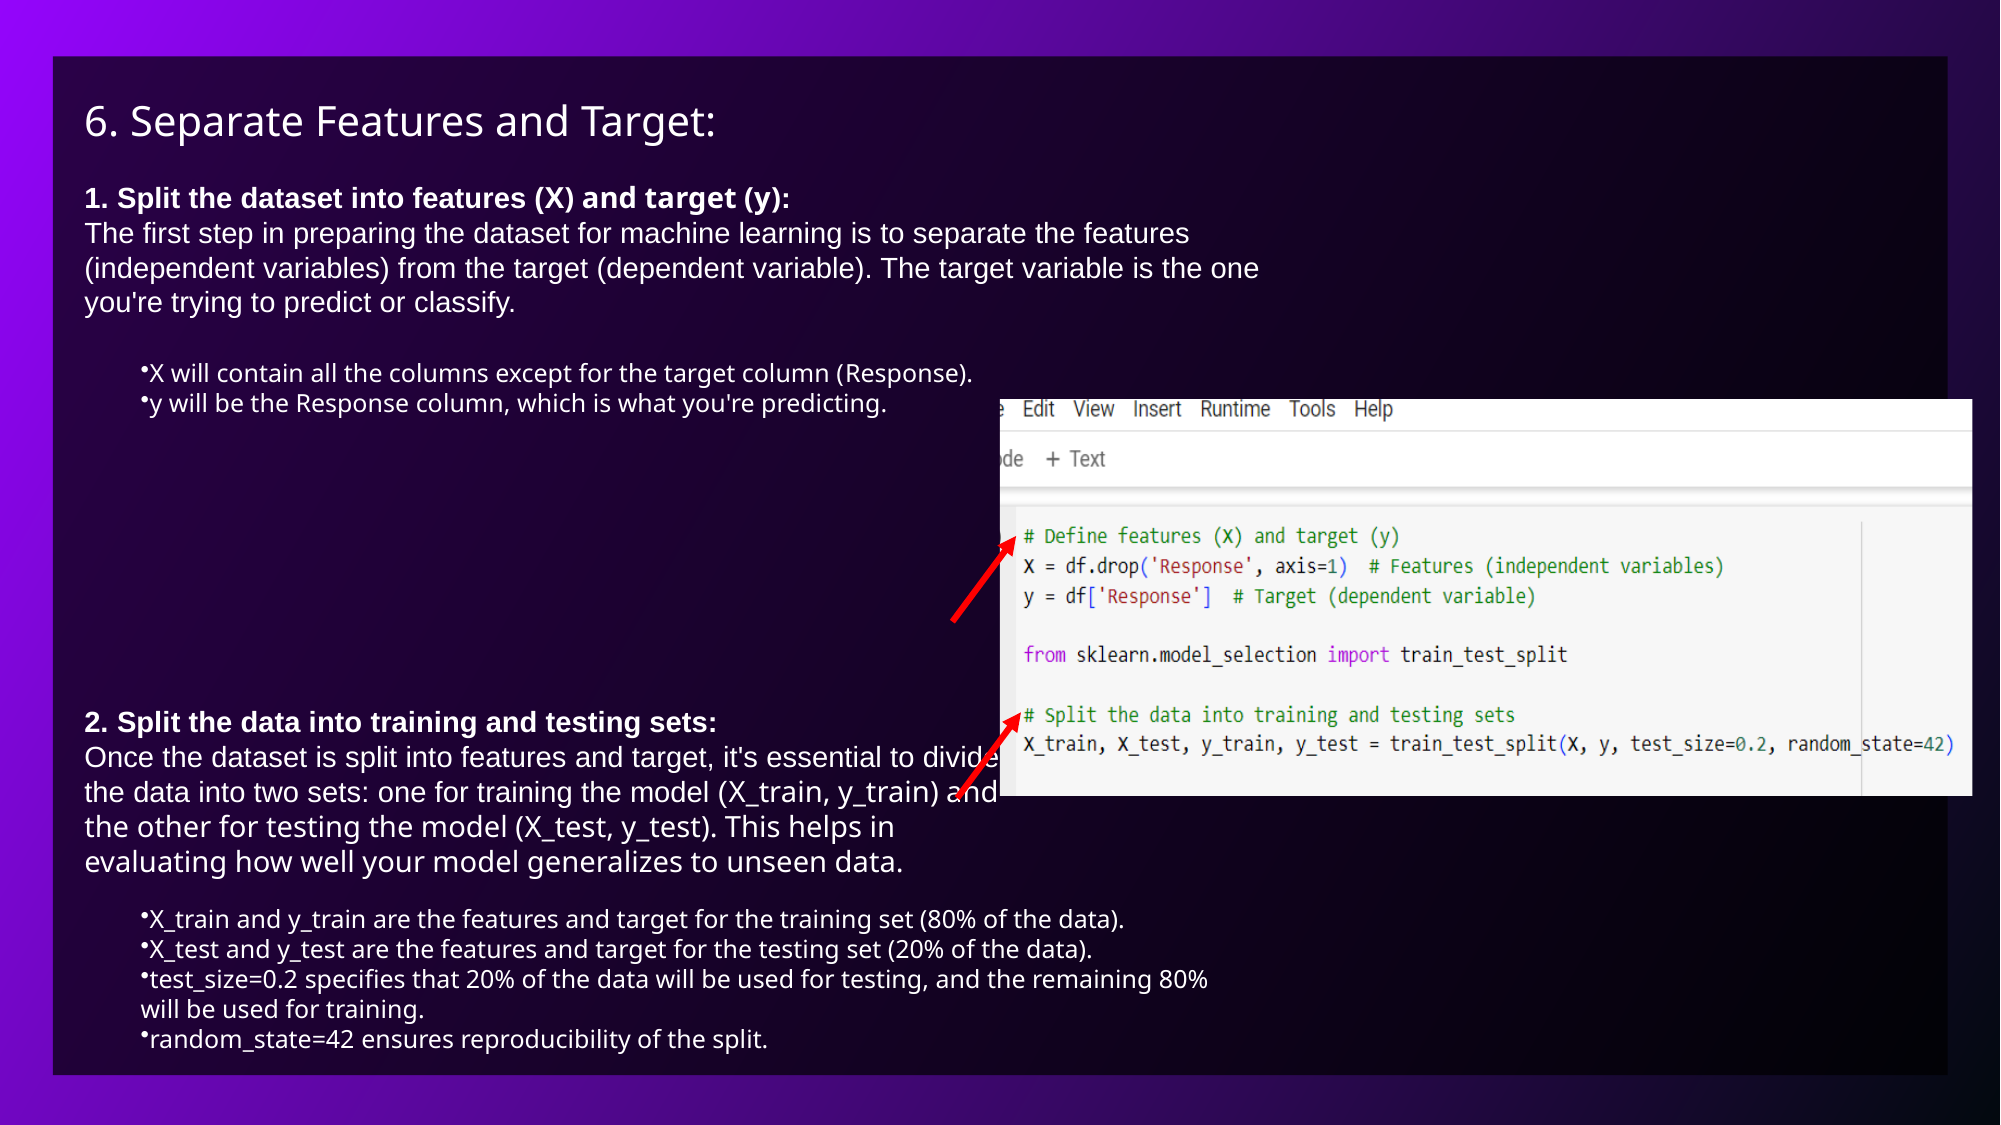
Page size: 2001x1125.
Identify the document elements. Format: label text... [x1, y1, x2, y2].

text_box 2. Split the data into training and testing sets: Once the dataset is split into features and target, it's essential to divide the data into two sets: one for training the model (X_train, y_train) and the other for testing the model (X_test, y_test). This helps in evaluating how well your model generalizes to unseen data. [69, 695, 1029, 886]
picture [999, 399, 1973, 796]
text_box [952, 536, 1017, 622]
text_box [957, 712, 1021, 799]
text_box X will contain all the columns except for the target column (Response). y will be the Response column, which is what you're predicting. [125, 349, 1407, 425]
text_box 6. Separate Features and Target: [69, 87, 1070, 153]
text_box X_train and y_train are the features and target for the training set (80% of the data). X_test and y_test are the features and target for the testing set (20% of the data). test_size=0.2 specifies that 20% of the data will be used for testing, and the remaining 80% will be used for training. random_state=42 ensures reproducibility of the split. [125, 895, 1270, 1061]
text_box 1. Split the dataset into features (X) and target (y): The first step in preparing the dataset for machine learning is to separate the features (independent variables) from the target (dependent variable). The target variable is the one you're trying to predict or classify. [69, 171, 1297, 327]
